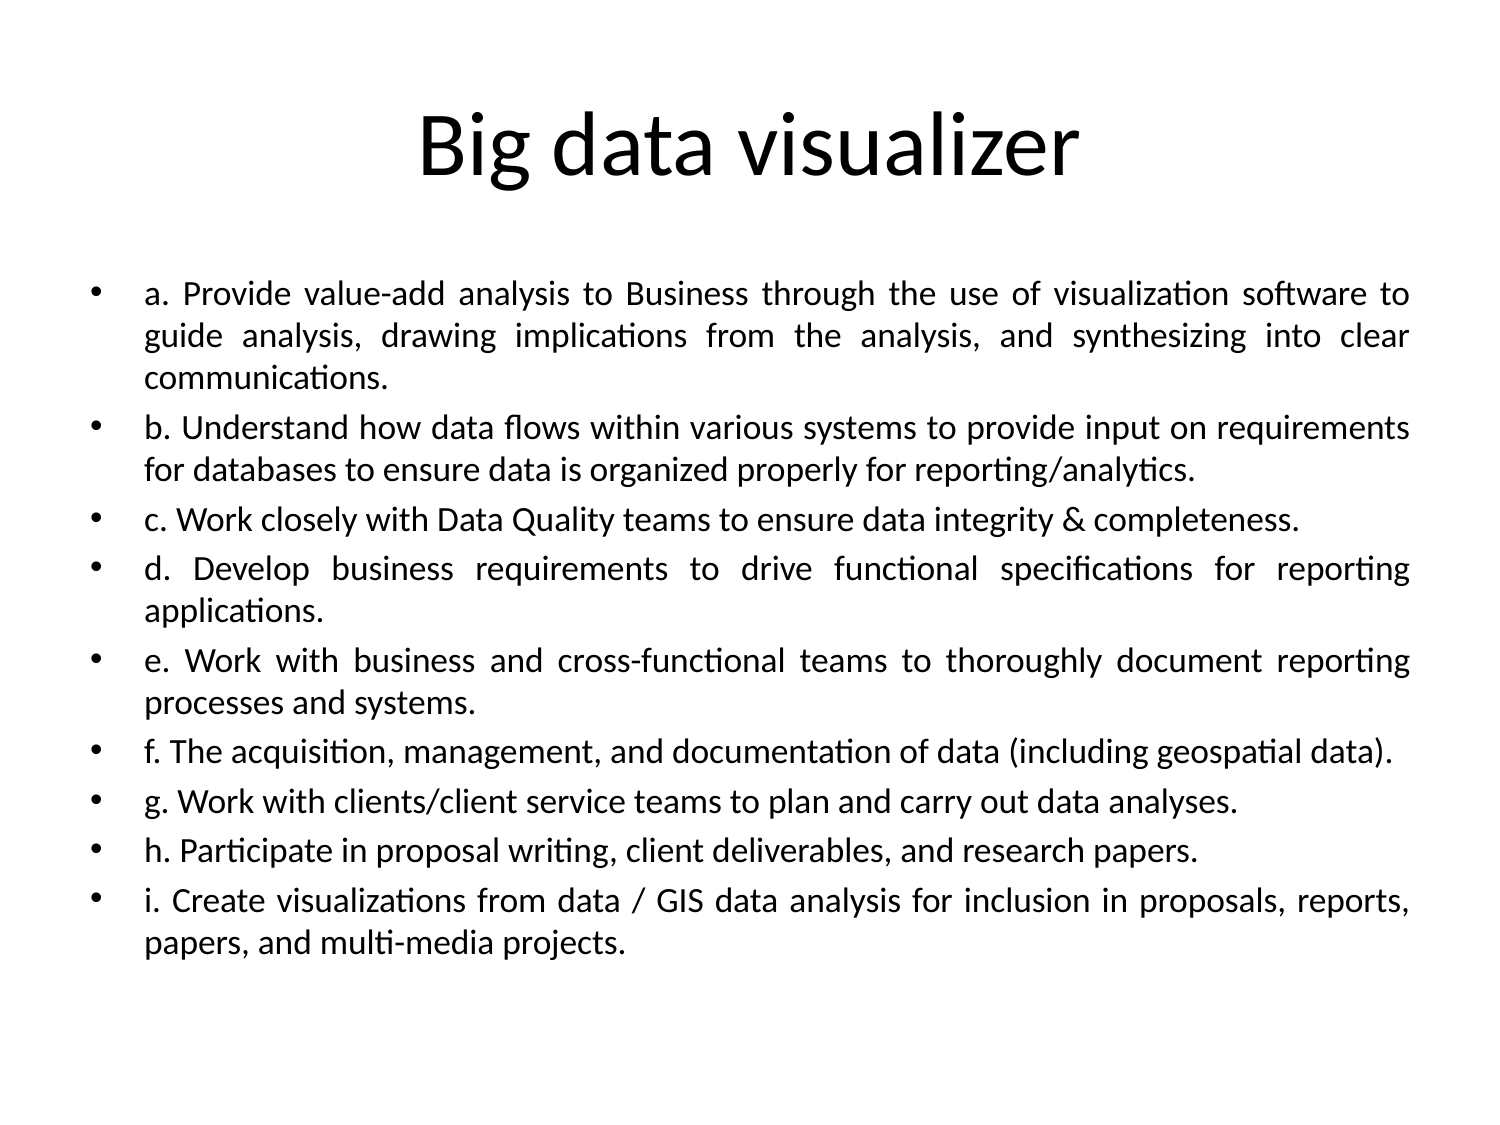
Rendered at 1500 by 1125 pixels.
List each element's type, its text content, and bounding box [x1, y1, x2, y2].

title Big data visualizer [75, 45, 1425, 233]
list a. Provide value-add analysis to Business through the use of visualization software to guide analysis, drawing implications from the analysis, and synthesizing into clear communications. b. Understand how data flows within various systems to provide input on requirements for databases to ensure data is organized properly for reporting/analytics. c. Work closely with Data Quality teams to ensure data integrity & completeness. d. Develop business requirements to drive functional specifications for reporting applications. e. Work with business and cross-functional teams to thoroughly document reporting processes and systems. f. The acquisition, management, and documentation of data (including geospatial data). g. Work with clients/client service teams to plan and carry out data analyses. h. Participate in proposal writing, client deliverables, and research papers. i. Create visualizations from data / GIS data analysis for inclusion in proposals, reports, papers, and multi-media projects. [75, 262, 1425, 1005]
